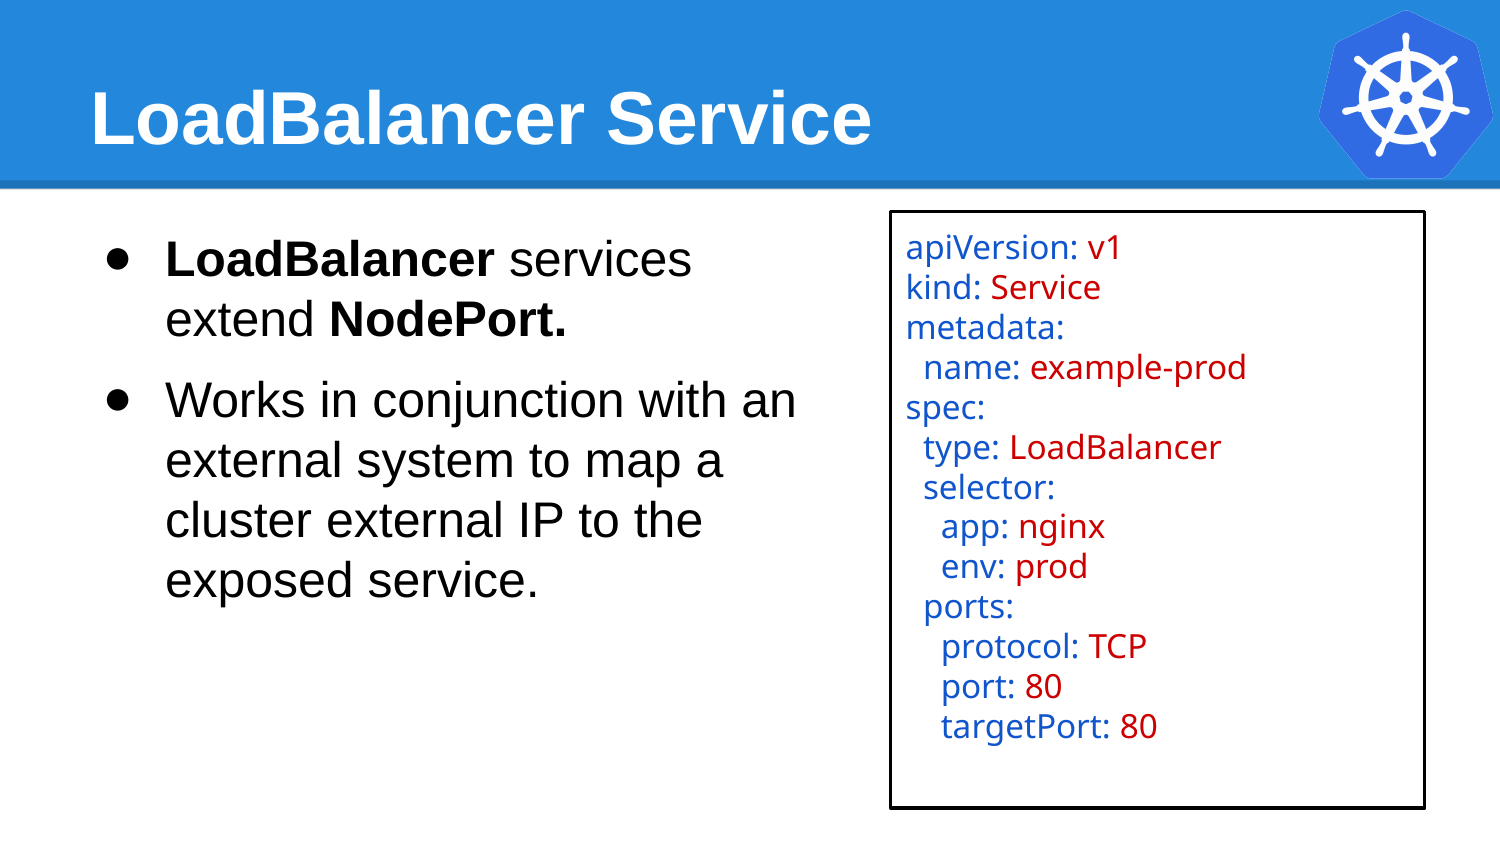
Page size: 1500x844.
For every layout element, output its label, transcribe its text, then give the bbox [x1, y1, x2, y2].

picture [1318, 7, 1494, 182]
title LoadBalancer Service [75, 33, 1425, 175]
list LoadBalancer services extend NodePort. Works in conjunction with an external system to map a cluster external IP to the exposed service. [75, 211, 835, 808]
list apiVersion: v1 kind: Service metadata: name: example-prod spec: type: LoadBalancer selector: app: nginx env: prod ports: protocol: TCP port: 80 targetPort: 80 [890, 211, 1425, 808]
